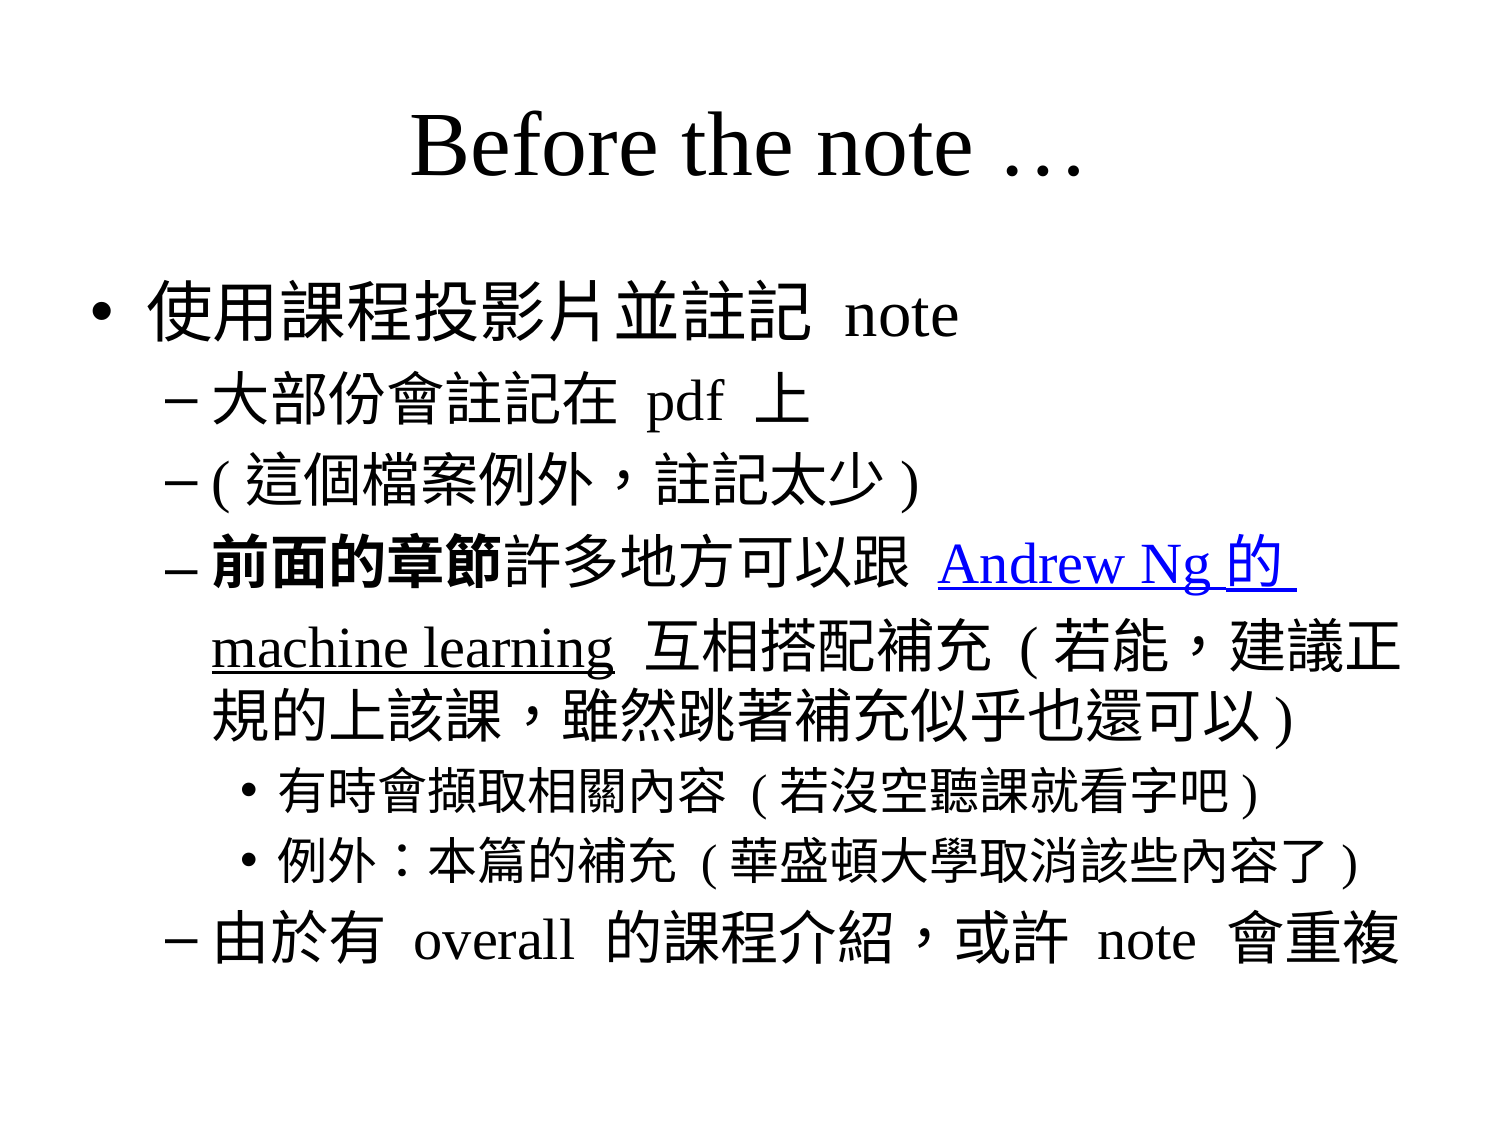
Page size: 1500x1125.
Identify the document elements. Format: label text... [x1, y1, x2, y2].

title Before the note … [75, 45, 1425, 233]
list 使用課程投影片並註記 note 大部份會註記在 pdf 上 (這個檔案例外，註記太少) 前面的章節許多地方可以跟 Andrew Ng 的 machine learning 互相搭配補充 (若能，建議正規的上該課，雖然跳著補充似乎也還可以) 有時會擷取相關內容 (若沒空聽課就看字吧) 例外：本篇的補充 (華盛頓大學取消該些內容了) 由於有 overall 的課程介紹，或許 note 會重複 [75, 262, 1425, 1100]
